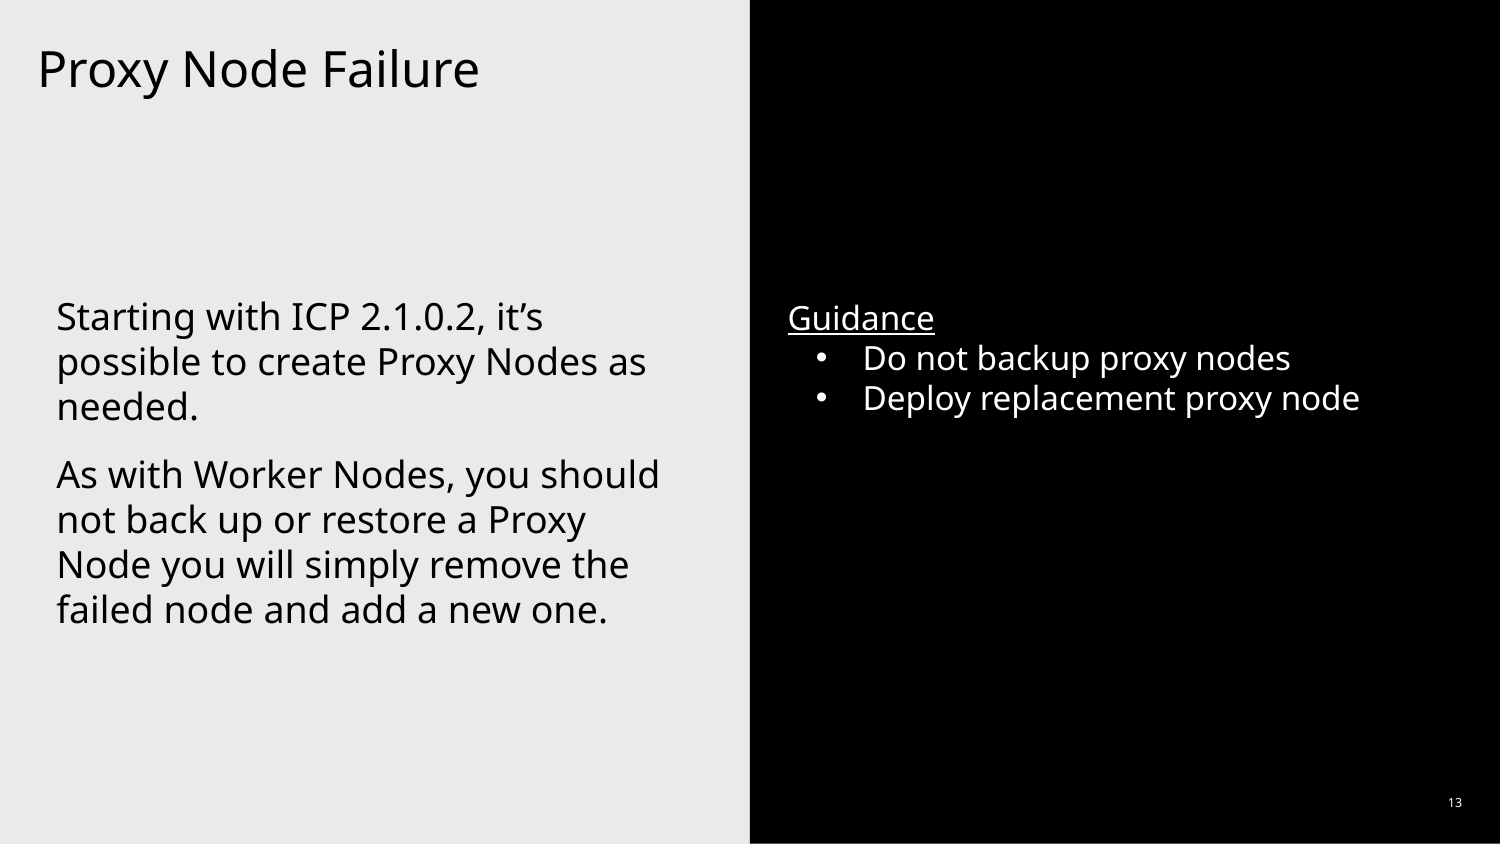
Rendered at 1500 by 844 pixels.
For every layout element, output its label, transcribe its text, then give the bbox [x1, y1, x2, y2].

text_box Guidance Do not backup proxy nodes Deploy replacement proxy node [787, 159, 1449, 595]
list Starting with ICP 2.1.0.2, it’s possible to create Proxy Nodes as needed. As with Worker Nodes, you should not back up or restore a Proxy Node you will simply remove the failed node and add a new one. [56, 228, 665, 695]
slide_number 13 [1125, 791, 1463, 815]
title Proxy Node Failure [37, 44, 713, 257]
